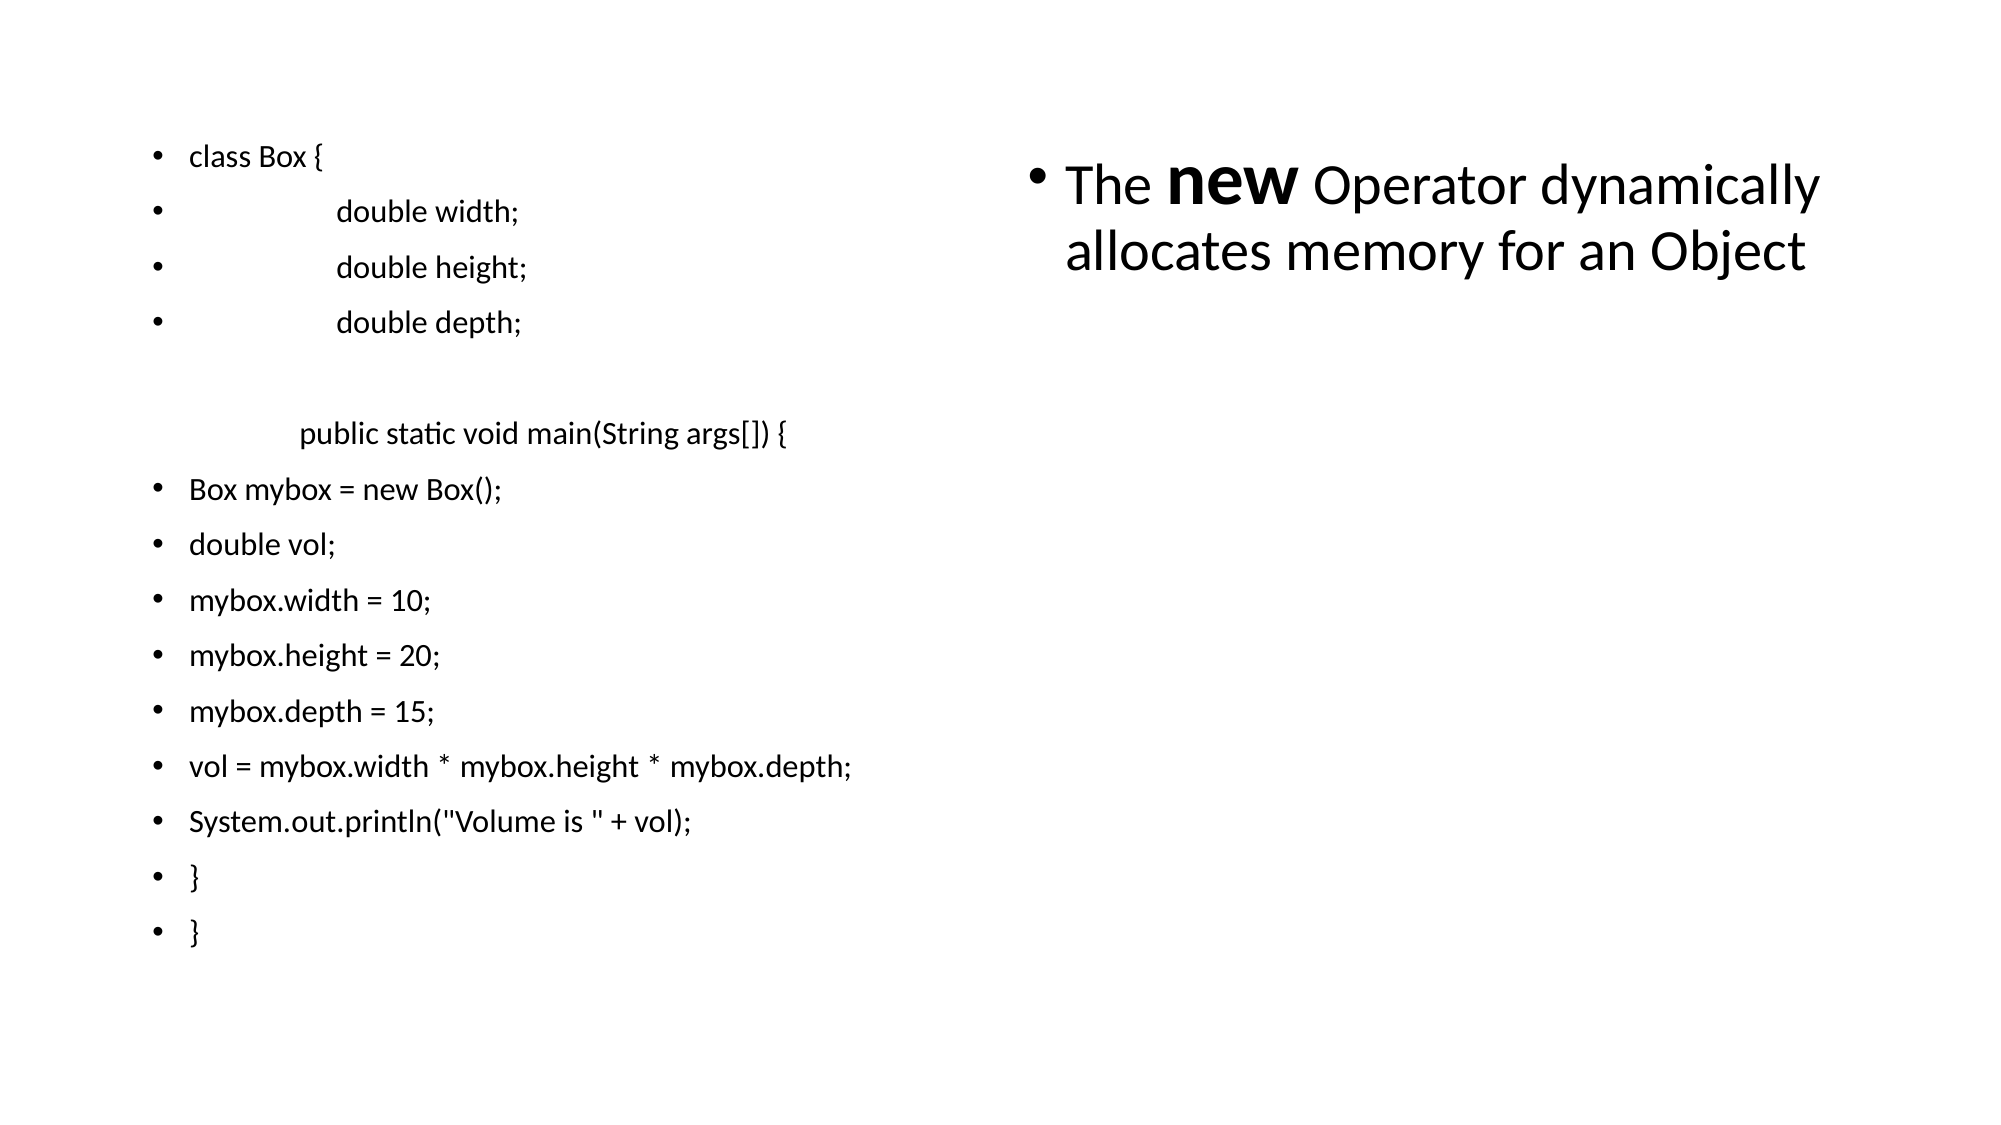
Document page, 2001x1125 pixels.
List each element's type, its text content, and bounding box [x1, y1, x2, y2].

list The new Operator dynamically allocates memory for an Object [1012, 131, 1863, 1014]
list class Box { double width; double height; double depth; public static void main(String args[]) { Box mybox = new Box(); double vol; mybox.width = 10; mybox.height = 20; mybox.depth = 15; vol = mybox.width * mybox.height * mybox.depth; System.out.println("Volume is " + vol); } } [137, 131, 988, 1014]
